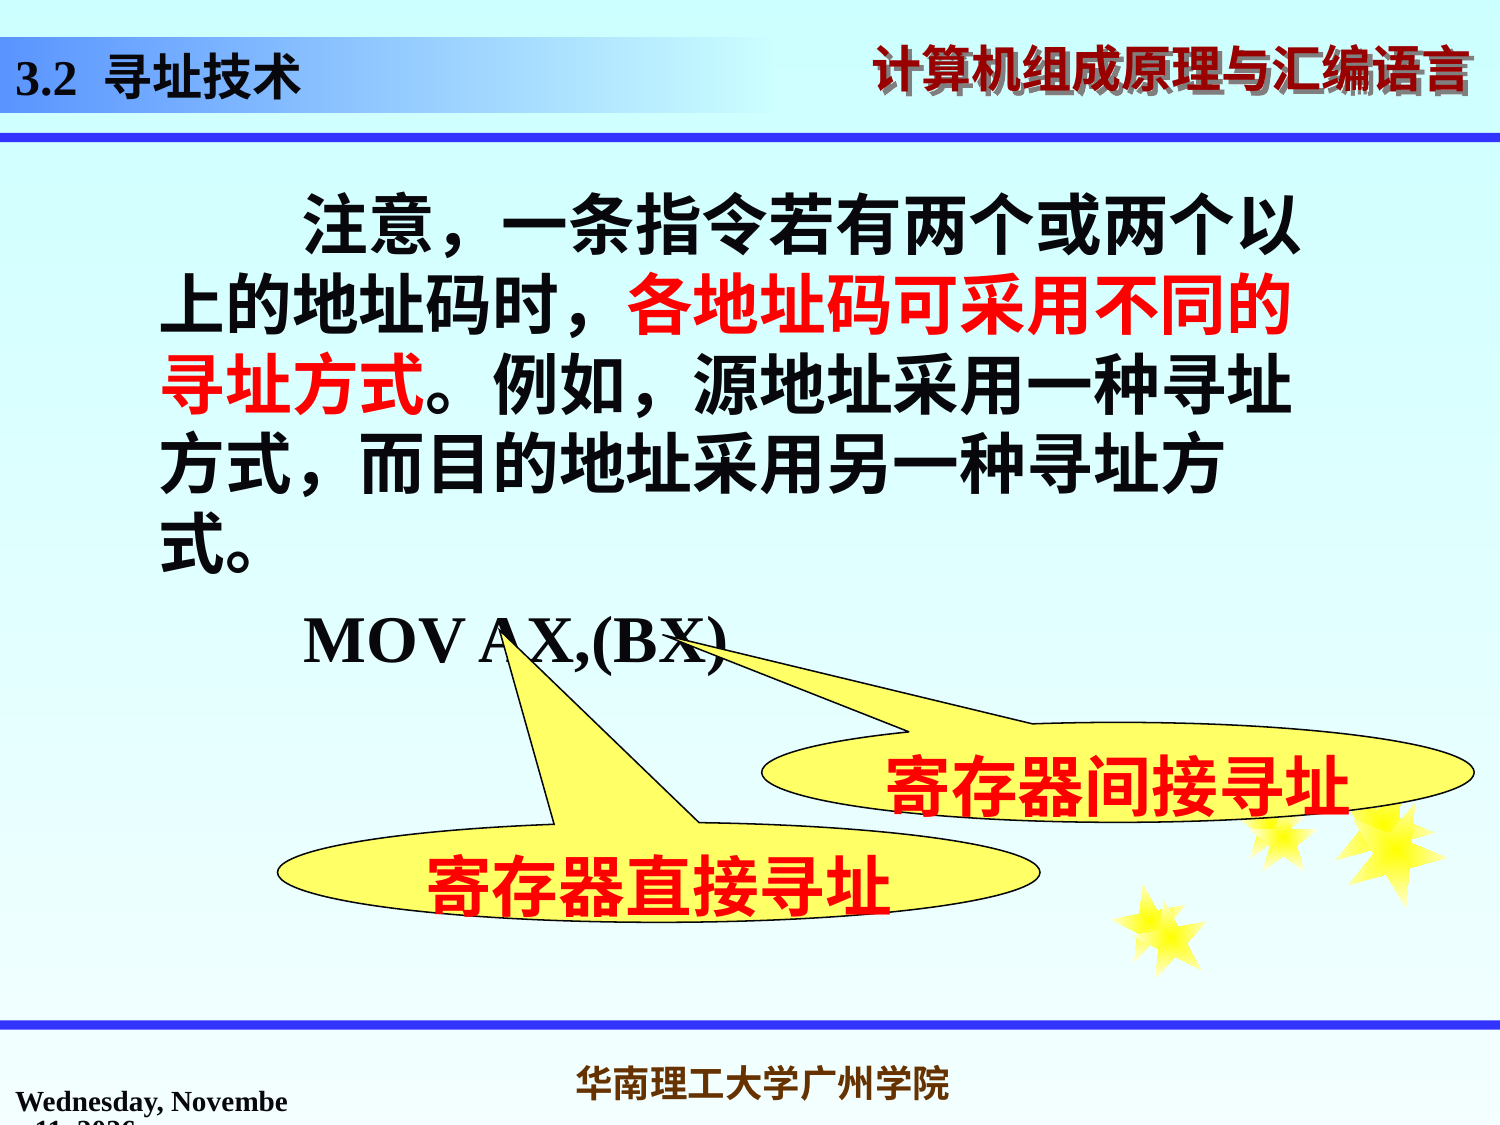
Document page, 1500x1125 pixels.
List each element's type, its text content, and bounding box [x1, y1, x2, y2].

list 注意，一条指令若有两个或两个以上的地址码时，各地址码可采用不同的寻址方式。例如，源地址采用一种寻址方式，而目的地址采用另一种寻址方式。 MOV AX,(BX) [87, 174, 1375, 1053]
footer 华南理工大学广州学院 [525, 1053, 1000, 1125]
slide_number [0, 1050, 313, 1125]
title 3.2 寻址技术 [0, 37, 774, 113]
text_box 寄存器间接寻址 [662, 634, 1475, 823]
text_box 寄存器直接寻址 [277, 630, 1041, 923]
